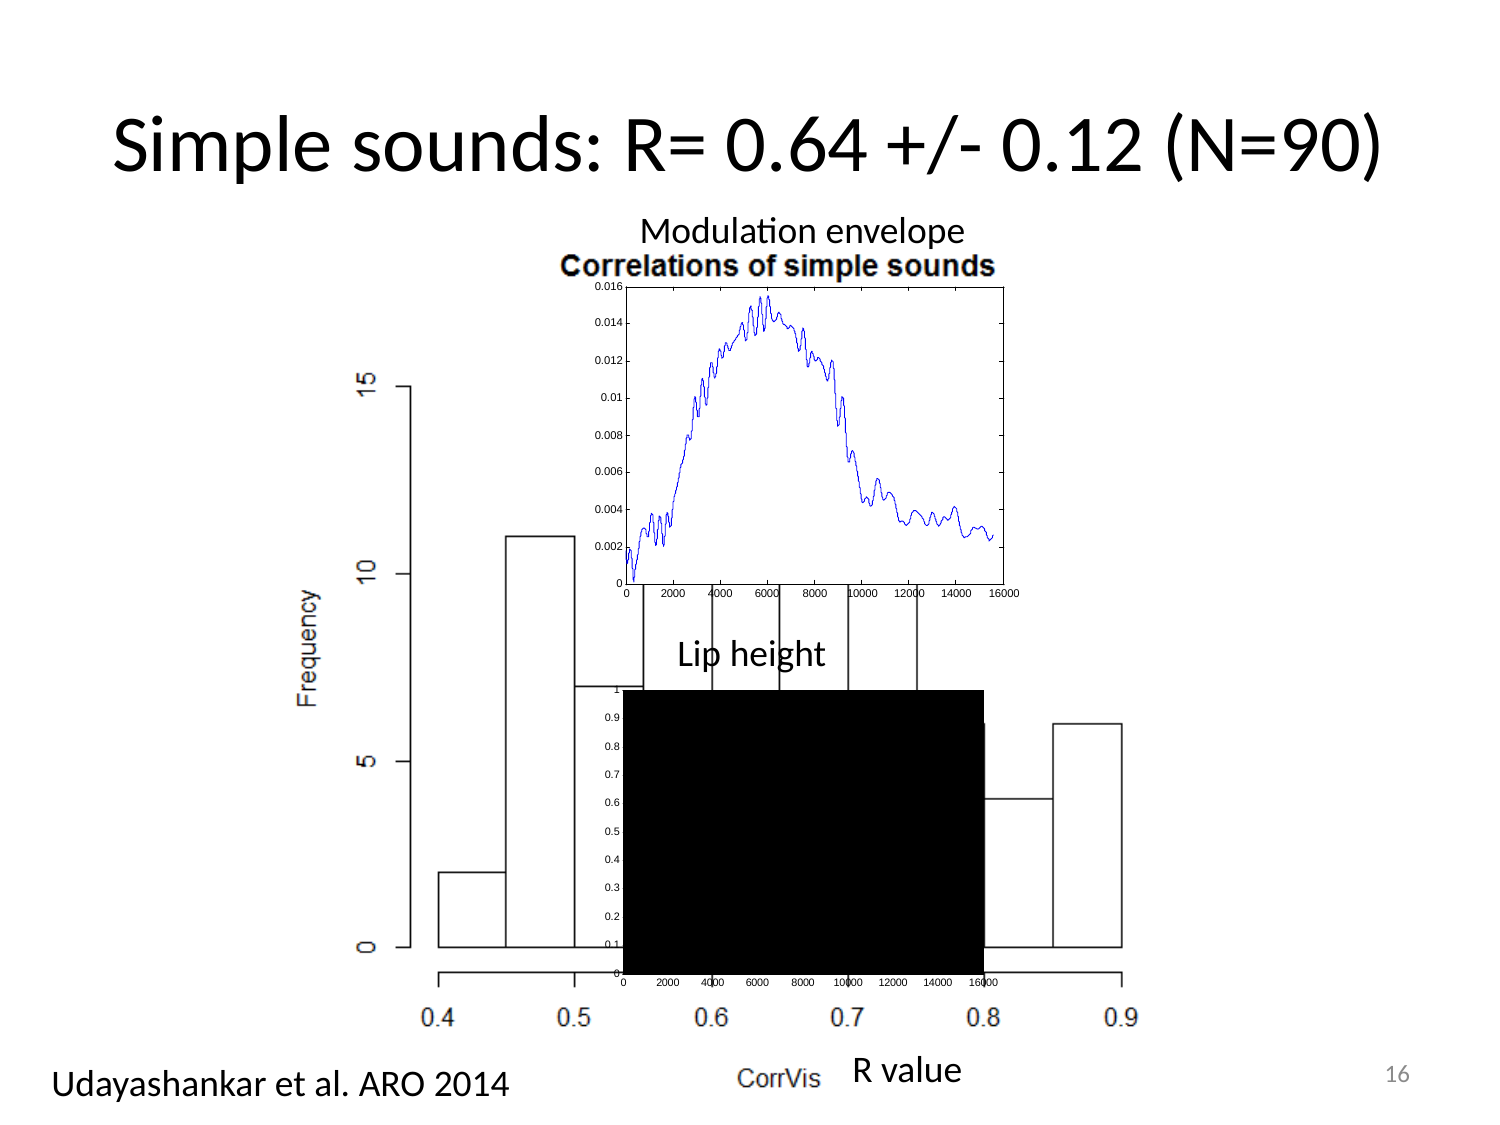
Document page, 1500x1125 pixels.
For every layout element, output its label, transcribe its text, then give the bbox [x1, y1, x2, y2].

text_box Udayashankar et al. ARO 2014 [36, 1051, 282, 1112]
slide_number 16 [1218, 1042, 1425, 1103]
title Simple sounds: R= 0.64 +/- 0.12 (N=90) [75, 45, 1425, 233]
picture [288, 202, 1212, 1125]
